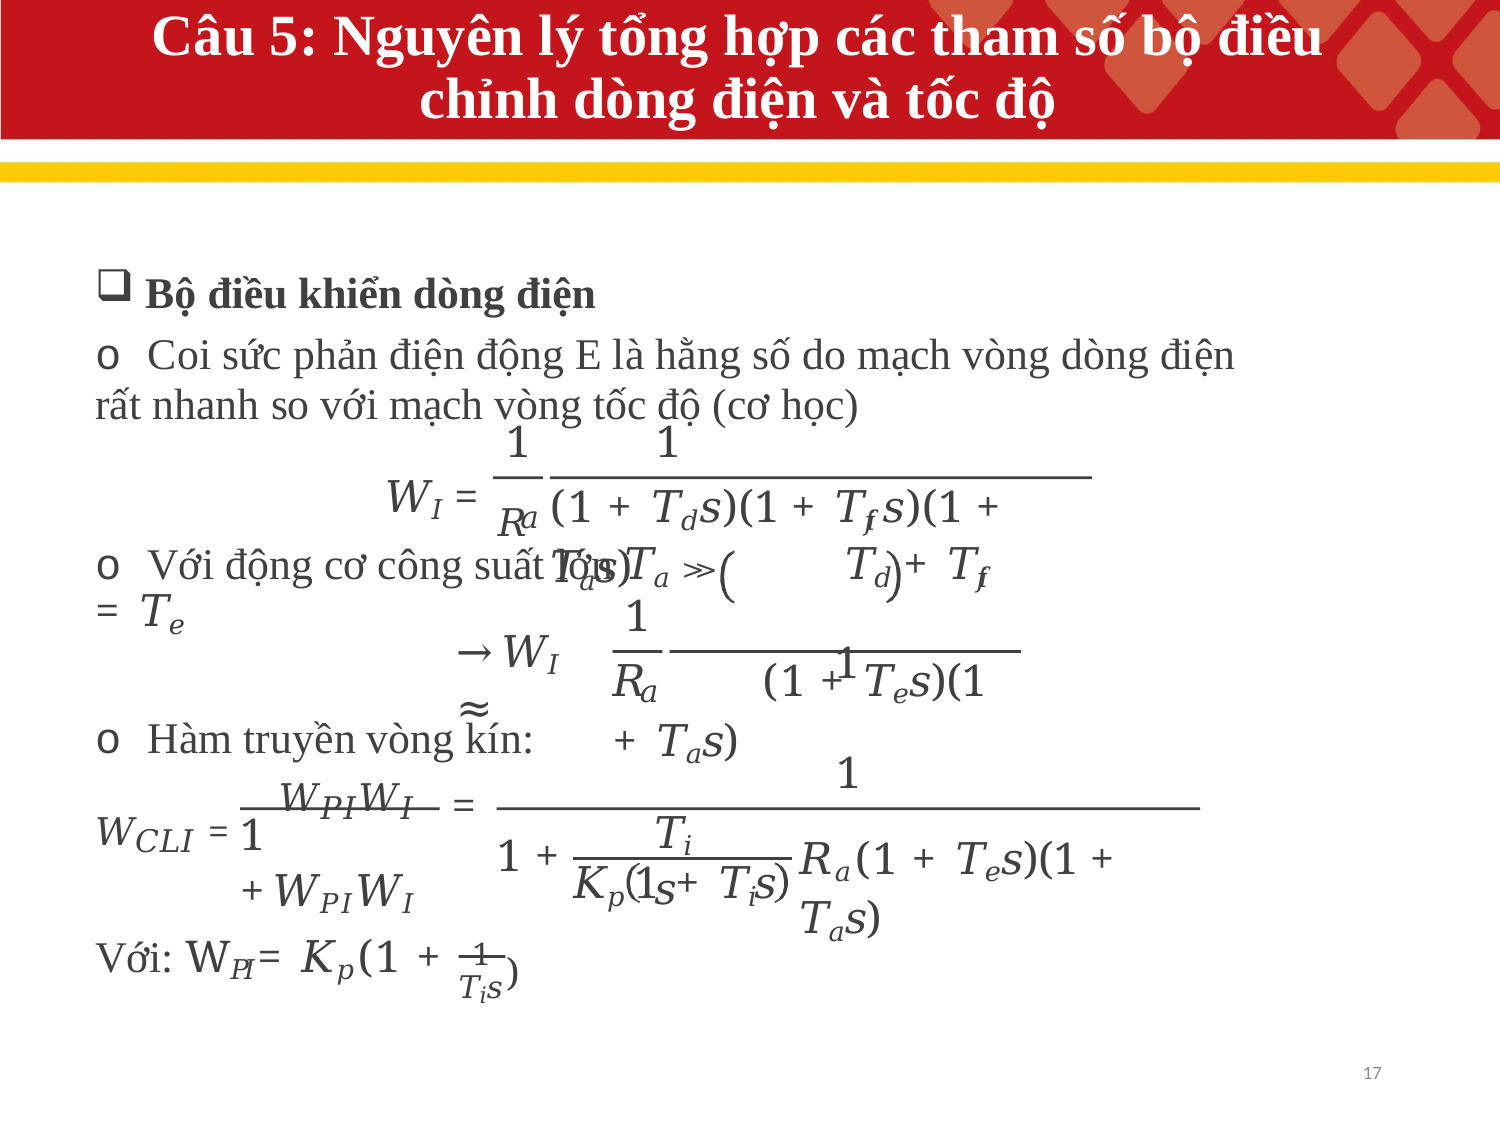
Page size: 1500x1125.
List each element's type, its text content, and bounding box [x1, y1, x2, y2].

picture [0, 0, 1500, 192]
text_box 1 +𝑊𝑃𝐼𝑊𝐼 [233, 804, 443, 919]
text_box Câu 5: Nguyên lý tổng hợp các tham số bộ điều chỉnh dòng điện và tốc độ [80, 50, 1397, 87]
text_box o Với động cơ công suất lớn 𝑇𝑎 ≫ 𝑇𝑑 + 𝑇𝑓𝑖 = 𝑇𝑒 1 [86, 543, 1010, 687]
text_box 𝑎 [518, 494, 543, 535]
text_box 𝑊𝐶𝐿𝐼 = [88, 784, 235, 866]
text_box (1 + 𝑇𝑑𝑠)(1 + 𝑇𝑓𝑖 𝑠)(1 + 𝑇𝑎𝑠) [543, 473, 1099, 596]
text_box 1 + [494, 825, 566, 880]
text_box 𝑇𝑖𝑠 [452, 957, 512, 1009]
text_box Với: W𝑃𝐼 = 𝐾𝑝(1 + [88, 923, 456, 986]
text_box 𝑊𝑃𝐼𝑊𝐼 [272, 751, 418, 804]
text_box o Hàm truyền vòng kín: [93, 708, 574, 763]
text_box 𝑇𝑖 𝑠 [648, 799, 717, 849]
text_box = [449, 775, 487, 831]
text_box 𝐾𝑝 1 + 𝑇𝑖 𝑠 [567, 849, 780, 912]
slide_number 17 [1356, 1062, 1389, 1125]
text_box [528, 476, 543, 480]
text_box [780, 865, 788, 901]
text_box 𝑅 (1 + 𝑇𝑒𝑠)(1 + 𝑇𝑎𝑠) [606, 647, 1030, 770]
list Bộ điều khiển dòng điện o Coi sức phản điện động E là hằng số do mạch vòng dòng điện rất nhanh so với mạch vòng tốc độ (cơ học) [93, 187, 1280, 839]
text_box [717, 807, 1201, 811]
text_box 𝑊𝐼 = 𝑅 [378, 444, 528, 543]
text_box → 𝑊𝐼 ≈ [449, 687, 606, 733]
text_box [496, 807, 648, 811]
text_box 1 [834, 742, 863, 798]
text_box 1 ) [466, 897, 531, 995]
text_box 𝑅𝑎(1 + 𝑇𝑒𝑠)(1 + 𝑇𝑎𝑠) [793, 825, 1207, 947]
text_box 1 1 [503, 411, 836, 466]
